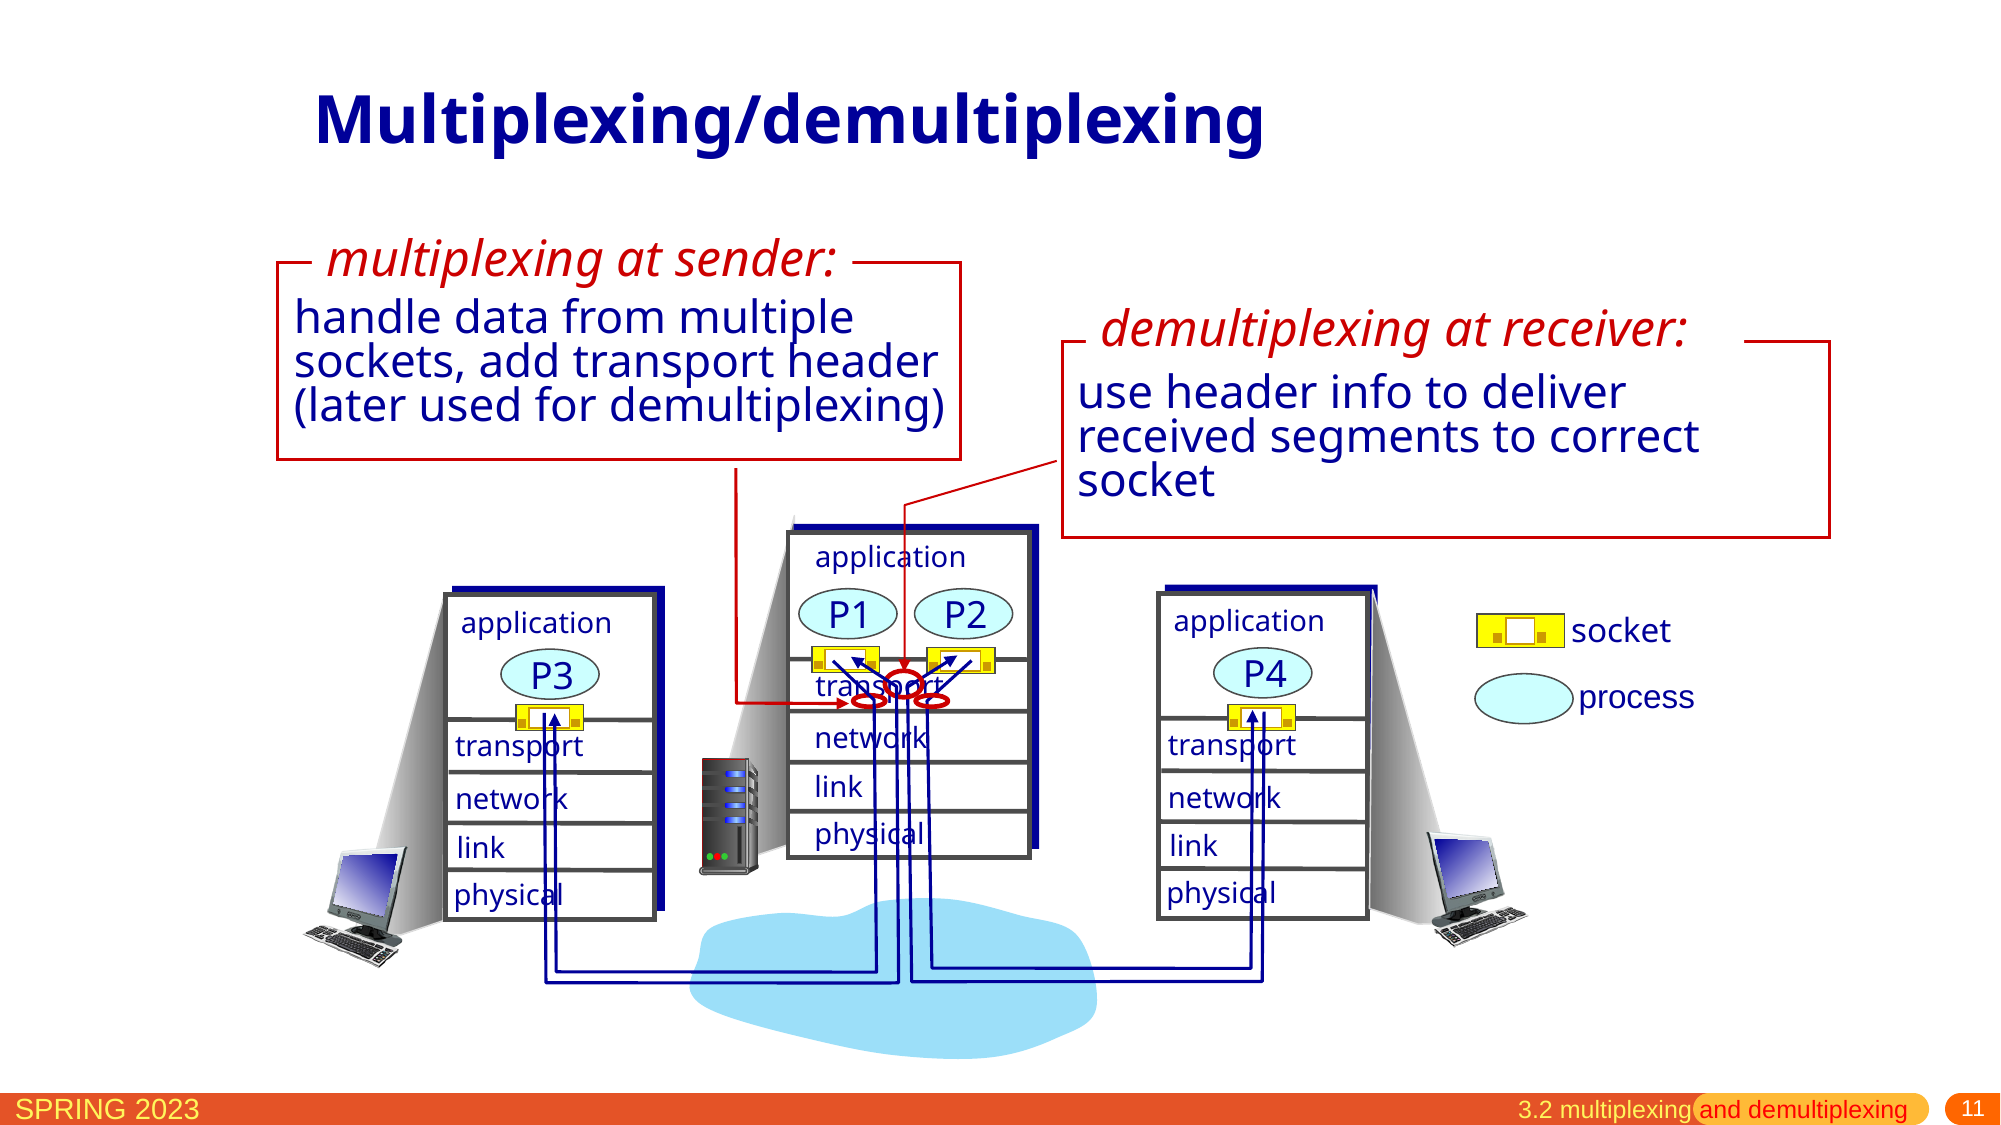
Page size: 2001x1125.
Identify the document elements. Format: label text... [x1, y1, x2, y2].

text_box [907, 715, 1264, 982]
text_box application [446, 593, 663, 647]
text_box process [1563, 667, 1711, 723]
text_box physical [438, 865, 545, 919]
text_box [1422, 826, 1553, 956]
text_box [735, 467, 886, 707]
text_box [445, 594, 655, 716]
text_box link [898, 763, 909, 811]
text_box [1227, 704, 1296, 731]
text_box 3.2 multiplexing and demultiplexing [1503, 1086, 1929, 1125]
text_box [699, 758, 759, 875]
text_box link [441, 823, 545, 872]
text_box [1061, 270, 1830, 538]
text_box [277, 218, 1006, 460]
text_box [452, 585, 665, 692]
text_box [689, 898, 1098, 1060]
text_box P4 [1213, 647, 1312, 698]
text_box [1369, 589, 1438, 924]
text_box [927, 676, 1253, 969]
text_box transport [440, 716, 544, 769]
title Multiplexing/demultiplexing [298, 23, 1574, 211]
text_box application [1158, 591, 1372, 646]
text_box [1476, 613, 1565, 648]
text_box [515, 704, 584, 731]
text_box network [1264, 768, 1370, 822]
text_box [1474, 673, 1574, 724]
text_box [1368, 646, 1372, 751]
text_box socket [1556, 601, 1687, 657]
text_box network [440, 769, 544, 823]
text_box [884, 460, 1057, 698]
text_box physical [898, 812, 909, 858]
text_box [1158, 646, 1368, 715]
text_box link [1264, 822, 1370, 871]
text_box P3 [500, 649, 600, 700]
text_box [1164, 584, 1378, 605]
text_box [544, 678, 899, 984]
text_box [379, 593, 445, 931]
text_box physical [1263, 871, 1368, 917]
text_box transport [1264, 715, 1370, 768]
text_box network [897, 715, 908, 762]
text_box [277, 840, 410, 977]
